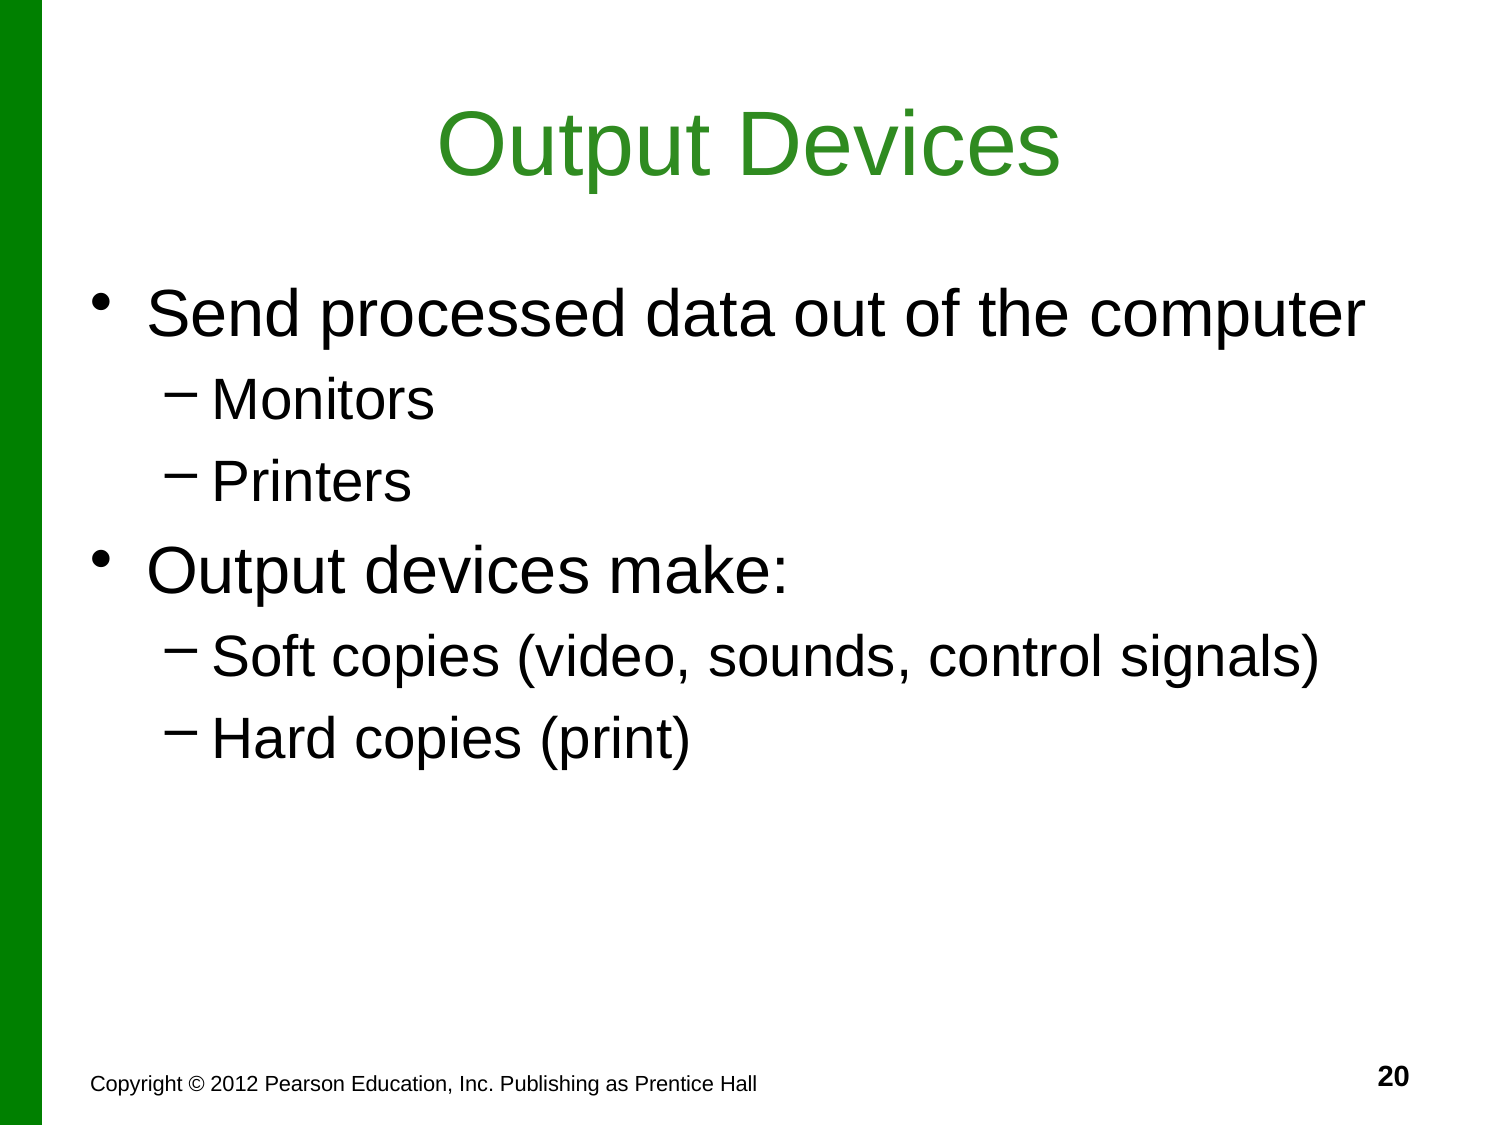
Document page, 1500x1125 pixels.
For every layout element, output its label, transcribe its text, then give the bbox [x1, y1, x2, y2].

slide_number 20 [1074, 1049, 1426, 1103]
slide_number Copyright © 2012 Pearson Education, Inc. Publishing as Prentice Hall [74, 1062, 838, 1088]
list Send processed data out of the computer Monitors Printers Output devices make: Soft copies (video, sounds, control signals) Hard copies (print) [74, 261, 1388, 1006]
title Output Devices [74, 44, 1426, 234]
